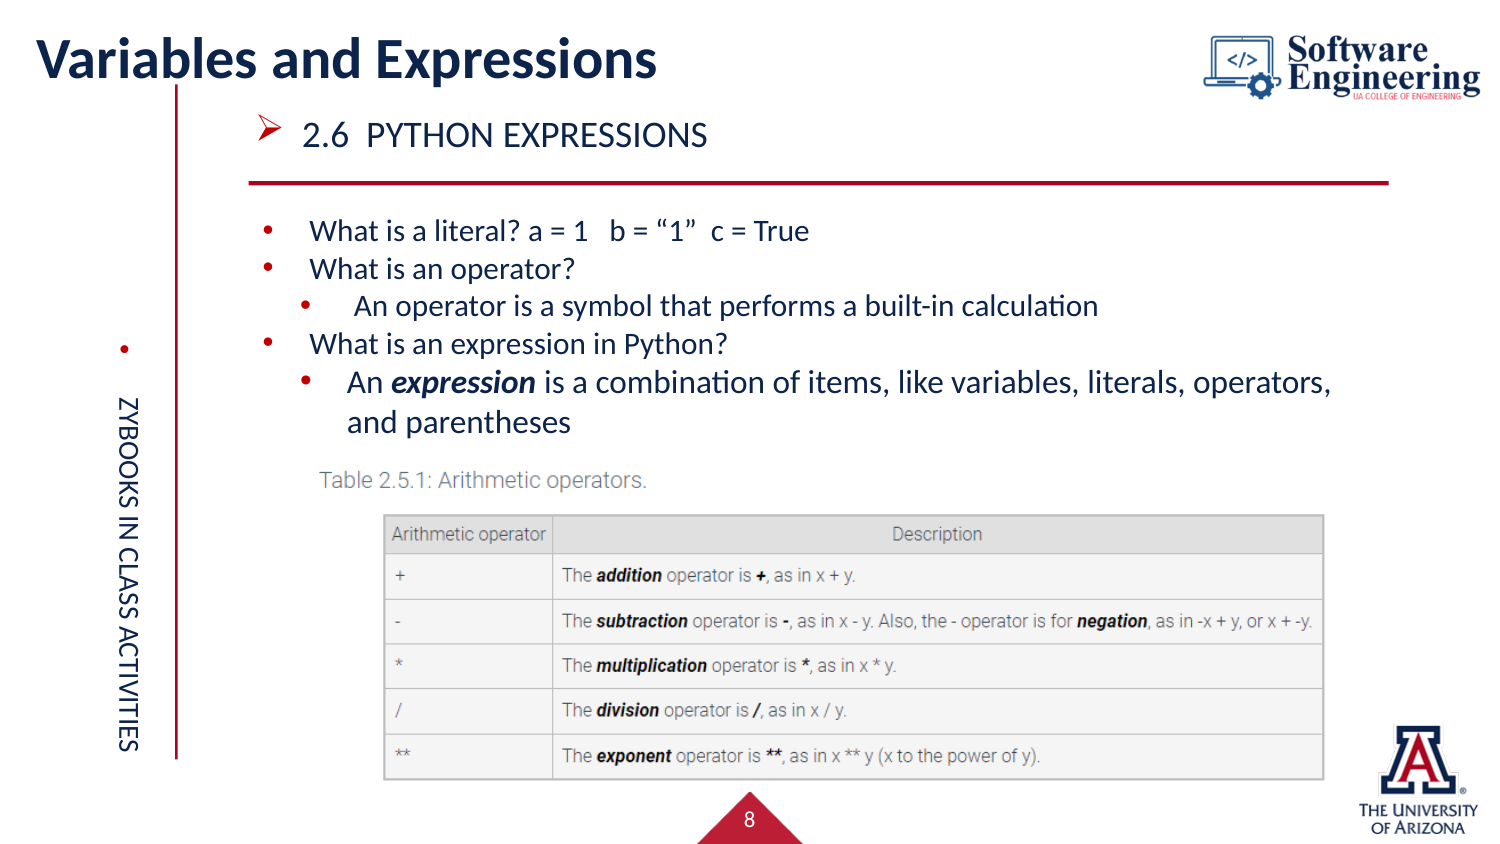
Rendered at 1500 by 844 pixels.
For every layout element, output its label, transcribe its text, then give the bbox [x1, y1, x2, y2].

title Variables and Expressions [30, 13, 1171, 94]
picture [308, 456, 1478, 844]
picture [1191, 24, 1490, 107]
list What is a literal? a = 1 b = “1” c = True What is an operator? An operator is a symbol that performs a built-in calculation What is an expression in Python? An expression is a combination of items, like variables, literals, operators, and parentheses [256, 204, 1397, 784]
list 2.6 python Expressions [248, 103, 1389, 167]
list Zybooks in class activities [103, 229, 155, 760]
